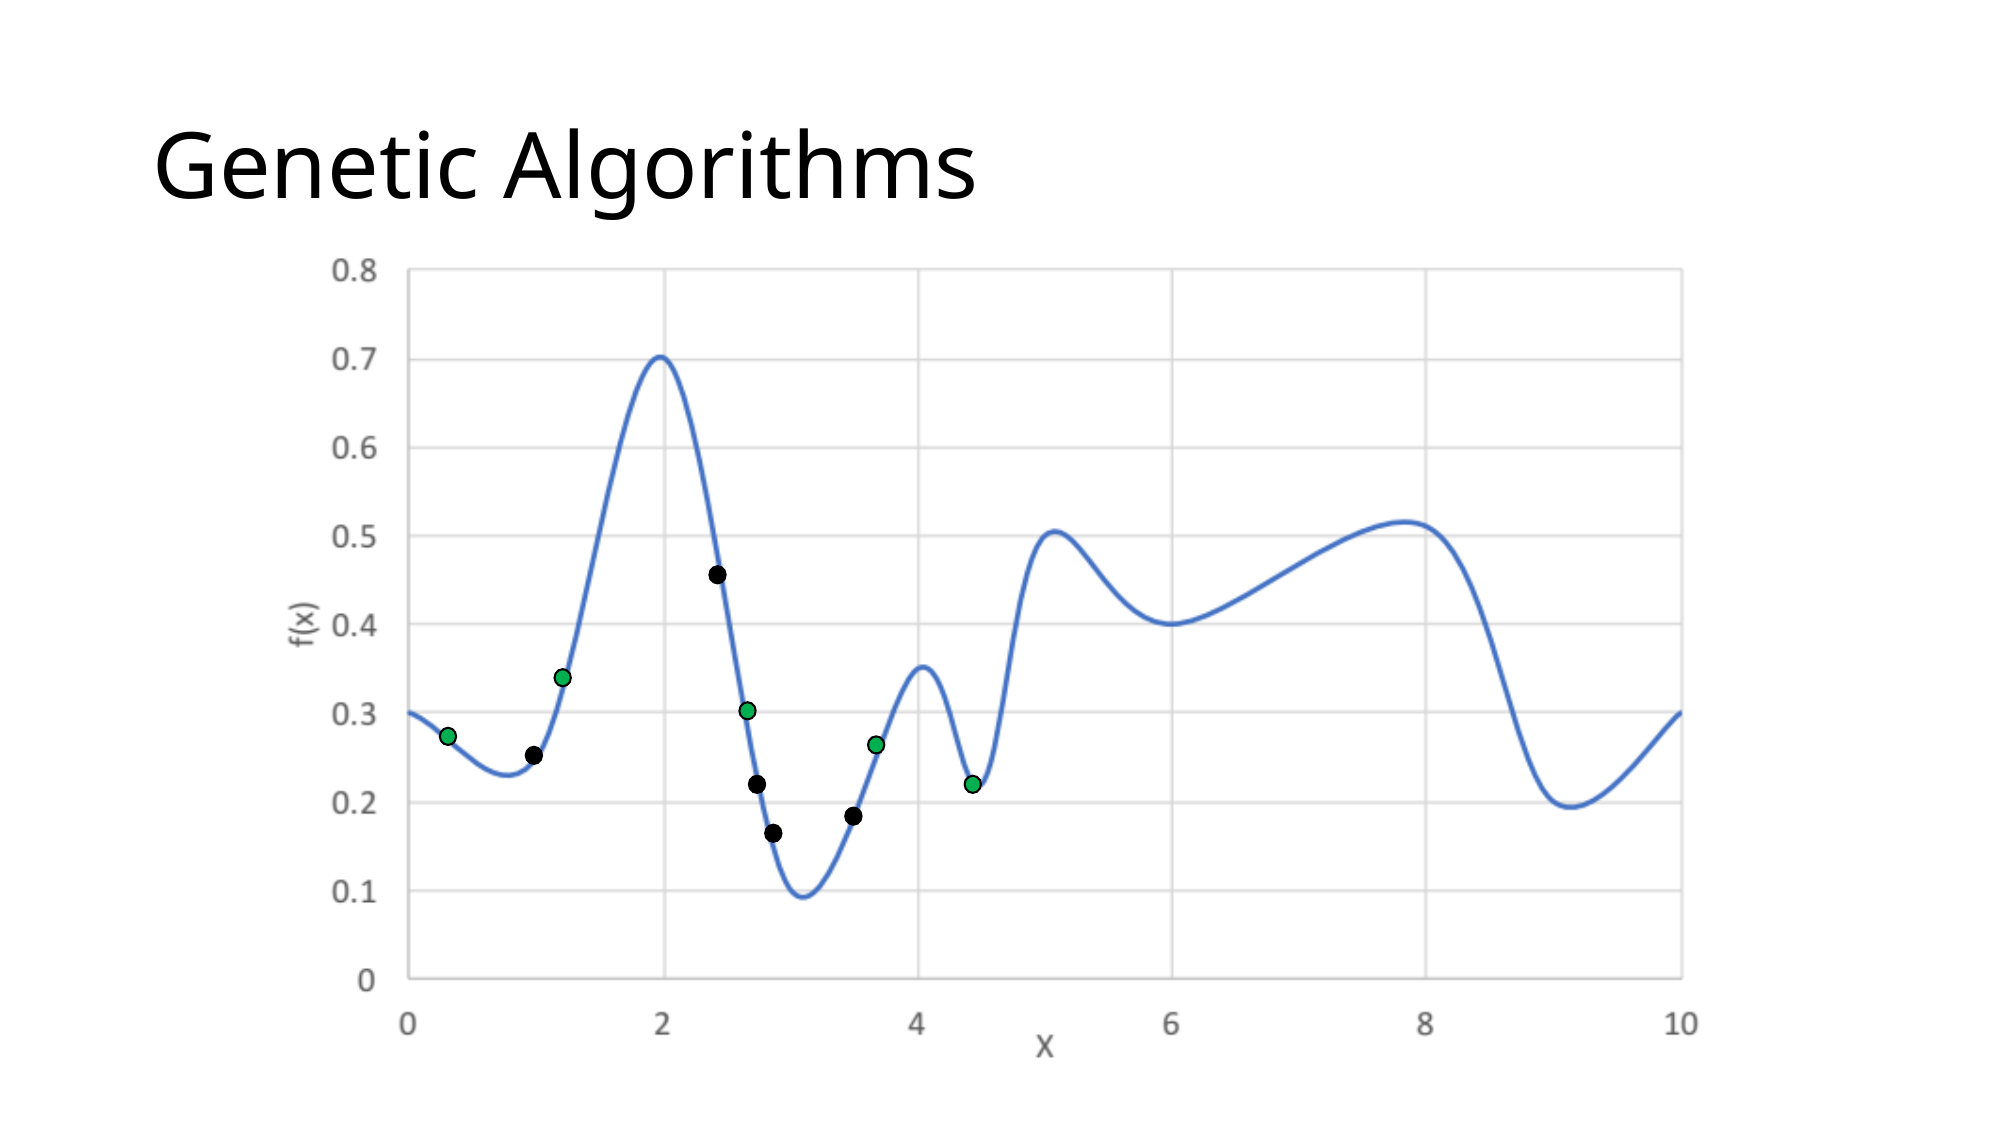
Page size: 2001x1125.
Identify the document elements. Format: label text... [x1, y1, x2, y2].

title Genetic Algorithms [137, 59, 1863, 278]
picture [262, 223, 1750, 1068]
